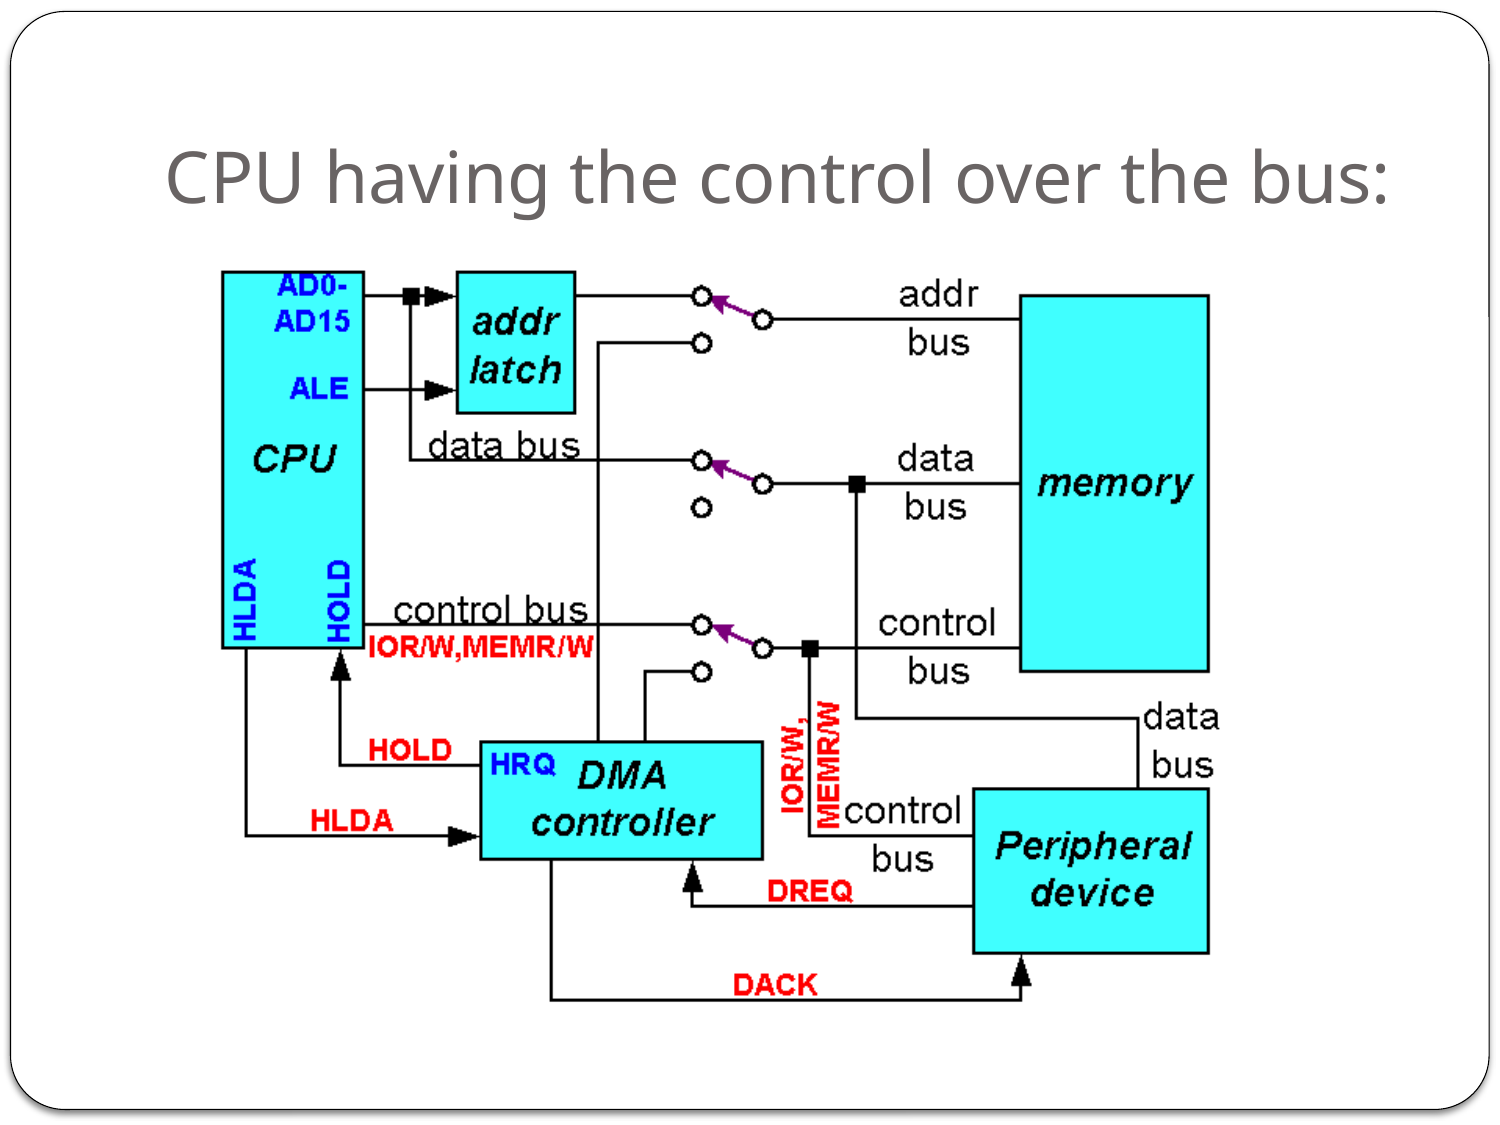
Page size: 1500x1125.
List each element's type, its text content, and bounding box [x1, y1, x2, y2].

picture [187, 249, 1254, 1049]
title CPU having the control over the bus: [150, 45, 1425, 233]
